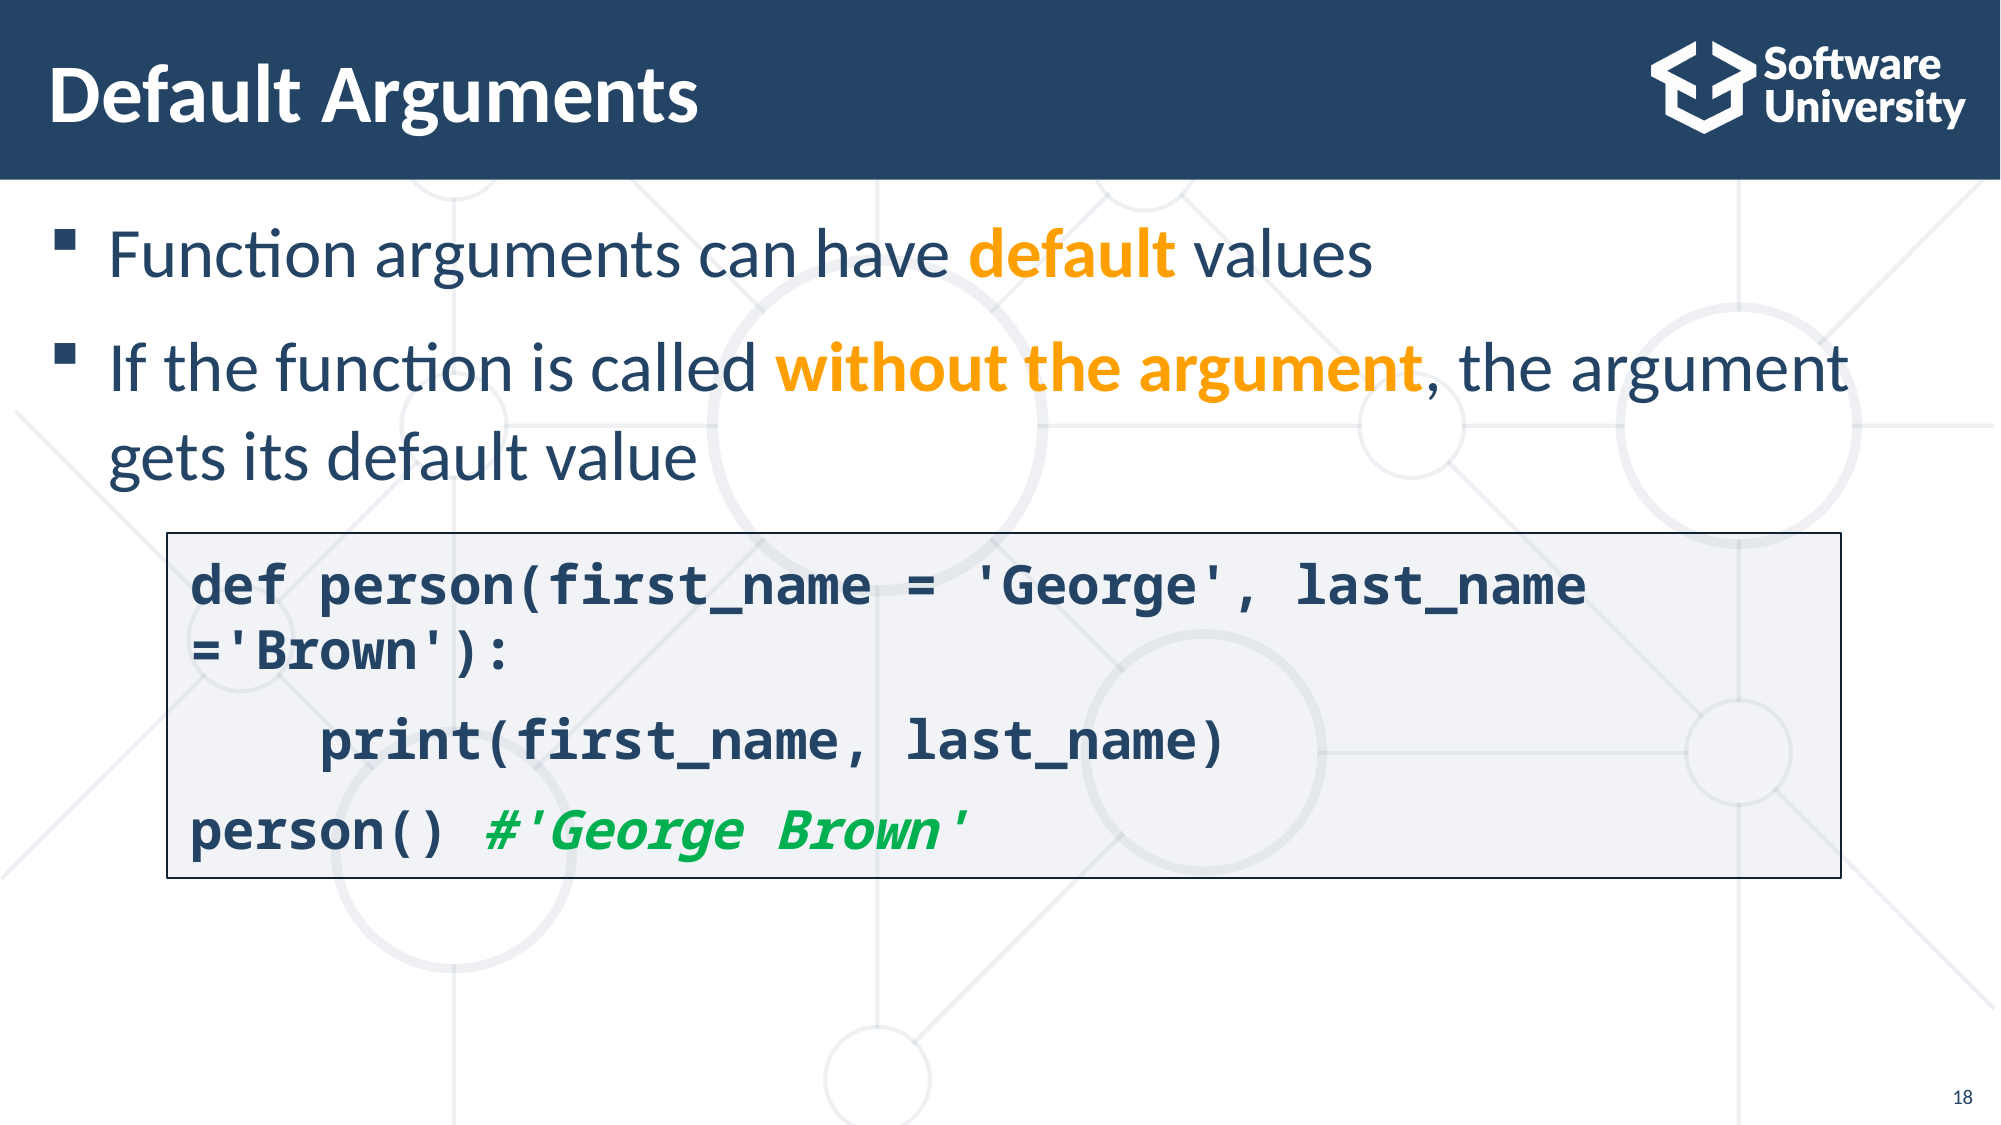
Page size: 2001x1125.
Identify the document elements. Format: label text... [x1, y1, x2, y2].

title Default Arguments [31, 16, 1625, 162]
slide_number 18 [1927, 1067, 1989, 1117]
text_box def person(first_name = 'George', last_name ='Brown'): print(first_name, last_name) person() #'George Brown' [166, 532, 1842, 879]
picture [1651, 41, 1966, 134]
list Function arguments can have default values If the function is called without the argument, the argument gets its default value [31, 196, 1970, 1104]
